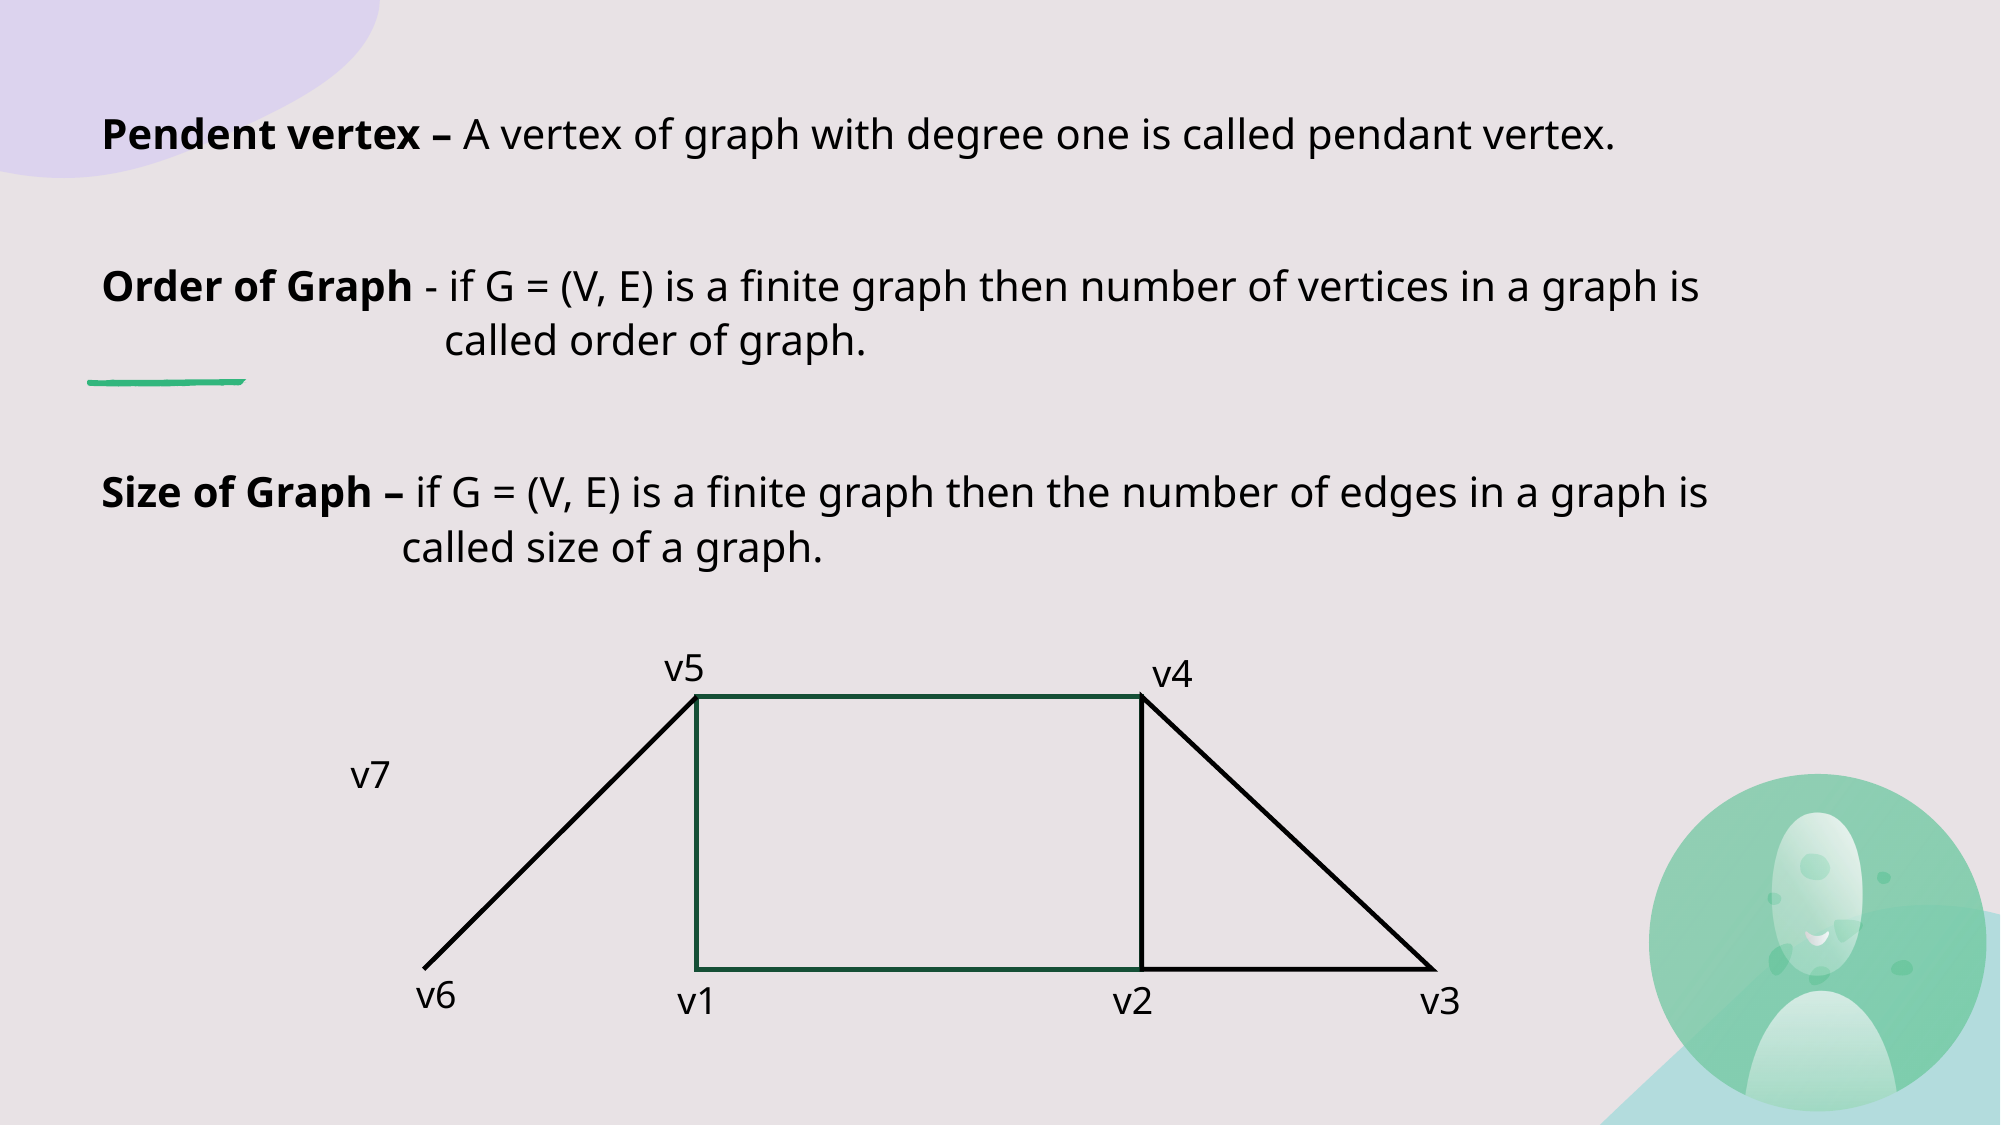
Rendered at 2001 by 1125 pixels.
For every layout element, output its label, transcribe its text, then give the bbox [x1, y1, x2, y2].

text_box v1 [662, 969, 733, 1029]
text_box v7 [335, 743, 407, 804]
text_box v3 [1405, 969, 1476, 1029]
picture [1648, 773, 1987, 1112]
list Pendent vertex – A vertex of graph with degree one is called pendant vertex. Order of Graph - if G = (V, E) is a finite graph then number of vertices in a graph is called order of graph. Size of Graph – if G = (V, E) is a finite graph then the number of edges in a graph is called size of a graph. [86, 95, 1740, 602]
text_box v6 [401, 963, 472, 1024]
text_box v5 [649, 636, 720, 696]
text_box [423, 696, 697, 970]
text_box v2 [1098, 969, 1169, 1029]
text_box [1140, 703, 1434, 971]
text_box [697, 696, 1140, 970]
text_box v4 [1137, 643, 1208, 703]
